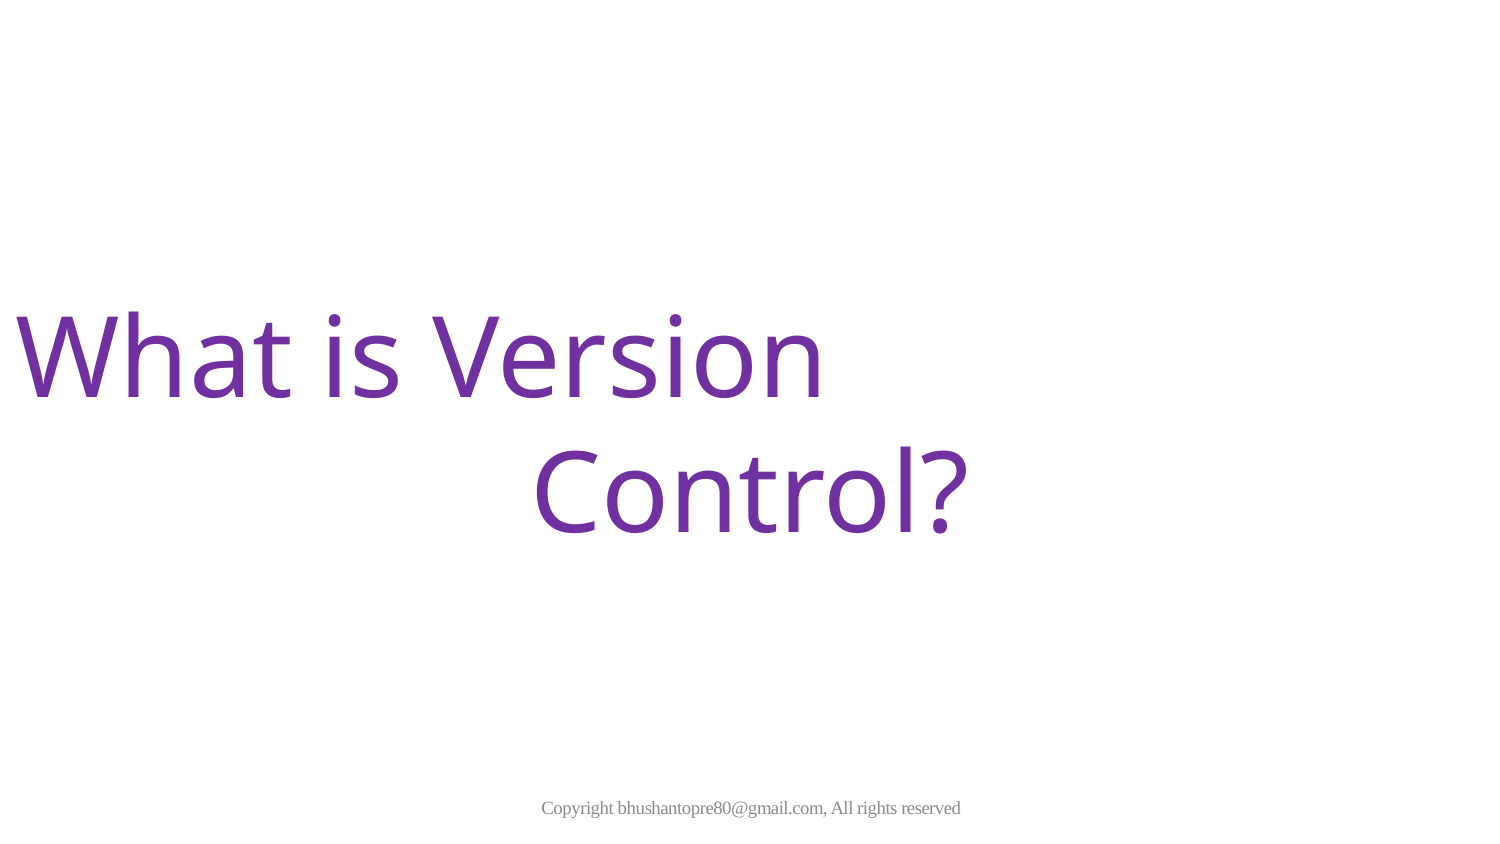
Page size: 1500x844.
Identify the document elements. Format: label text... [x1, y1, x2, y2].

footer Copyright bhushantopre80@gmail.com, All rights reserved [496, 782, 1004, 827]
text_box What is Version Control? [0, 277, 1500, 563]
